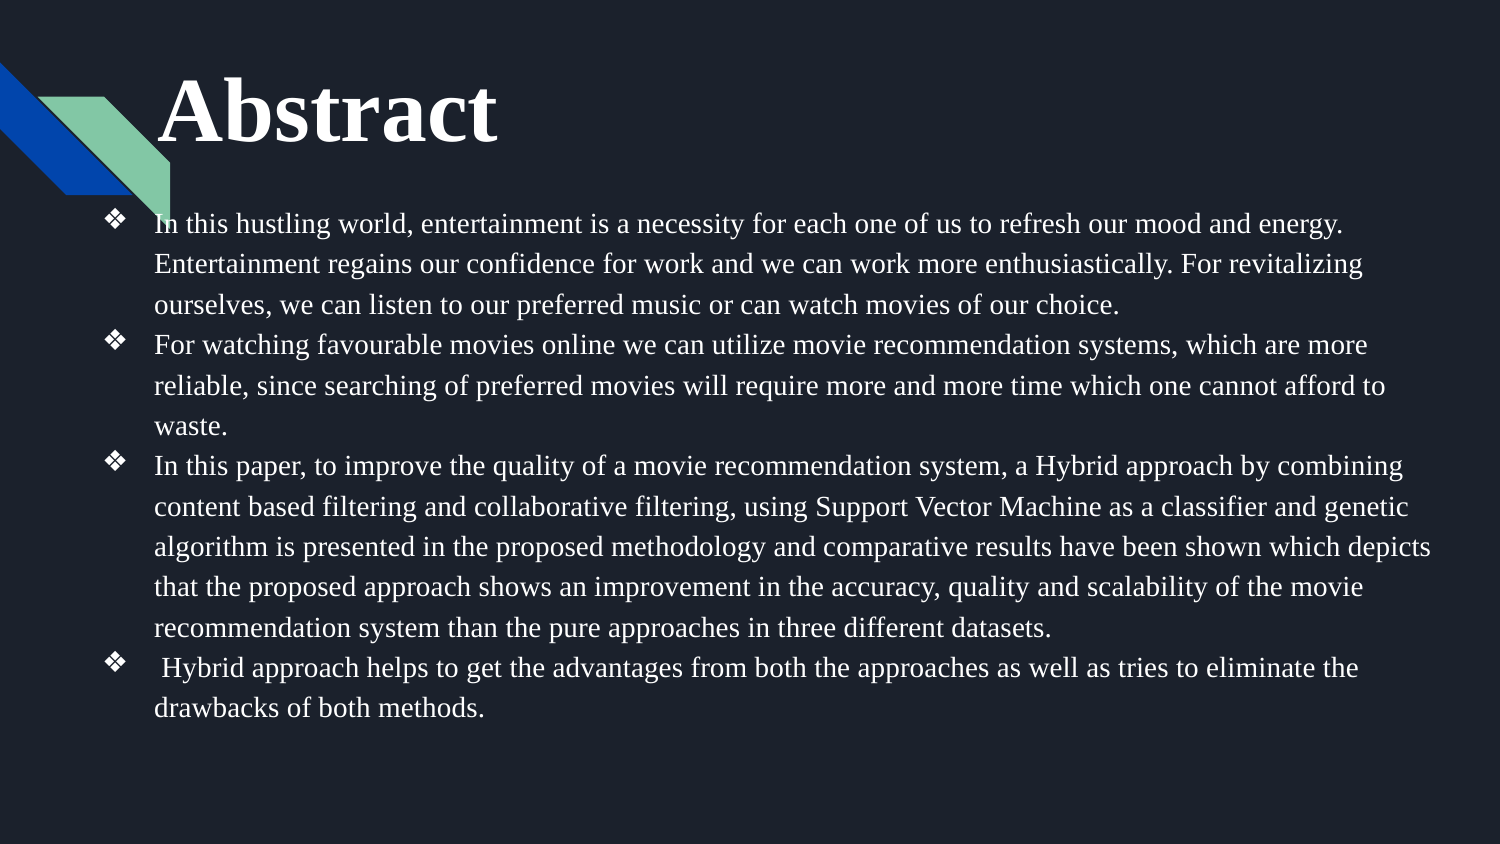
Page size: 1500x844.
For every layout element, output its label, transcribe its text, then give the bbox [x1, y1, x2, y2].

list In this hustling world, entertainment is a necessity for each one of us to refresh our mood and energy. Entertainment regains our confidence for work and we can work more enthusiastically. For revitalizing ourselves, we can listen to our preferred music or can watch movies of our choice. For watching favourable movies online we can utilize movie recommendation systems, which are more reliable, since searching of preferred movies will require more and more time which one cannot afford to waste. In this paper, to improve the quality of a movie recommendation system, a Hybrid approach by combining content based filtering and collaborative filtering, using Support Vector Machine as a classifier and genetic algorithm is presented in the proposed methodology and comparative results have been shown which depicts that the proposed approach shows an improvement in the accuracy, quality and scalability of the movie recommendation system than the pure approaches in three different datasets. Hybrid approach helps to get the advantages from both the approaches as well as tries to eliminate the drawbacks of both methods. [64, 184, 1471, 808]
title Abstract [142, 34, 1298, 184]
